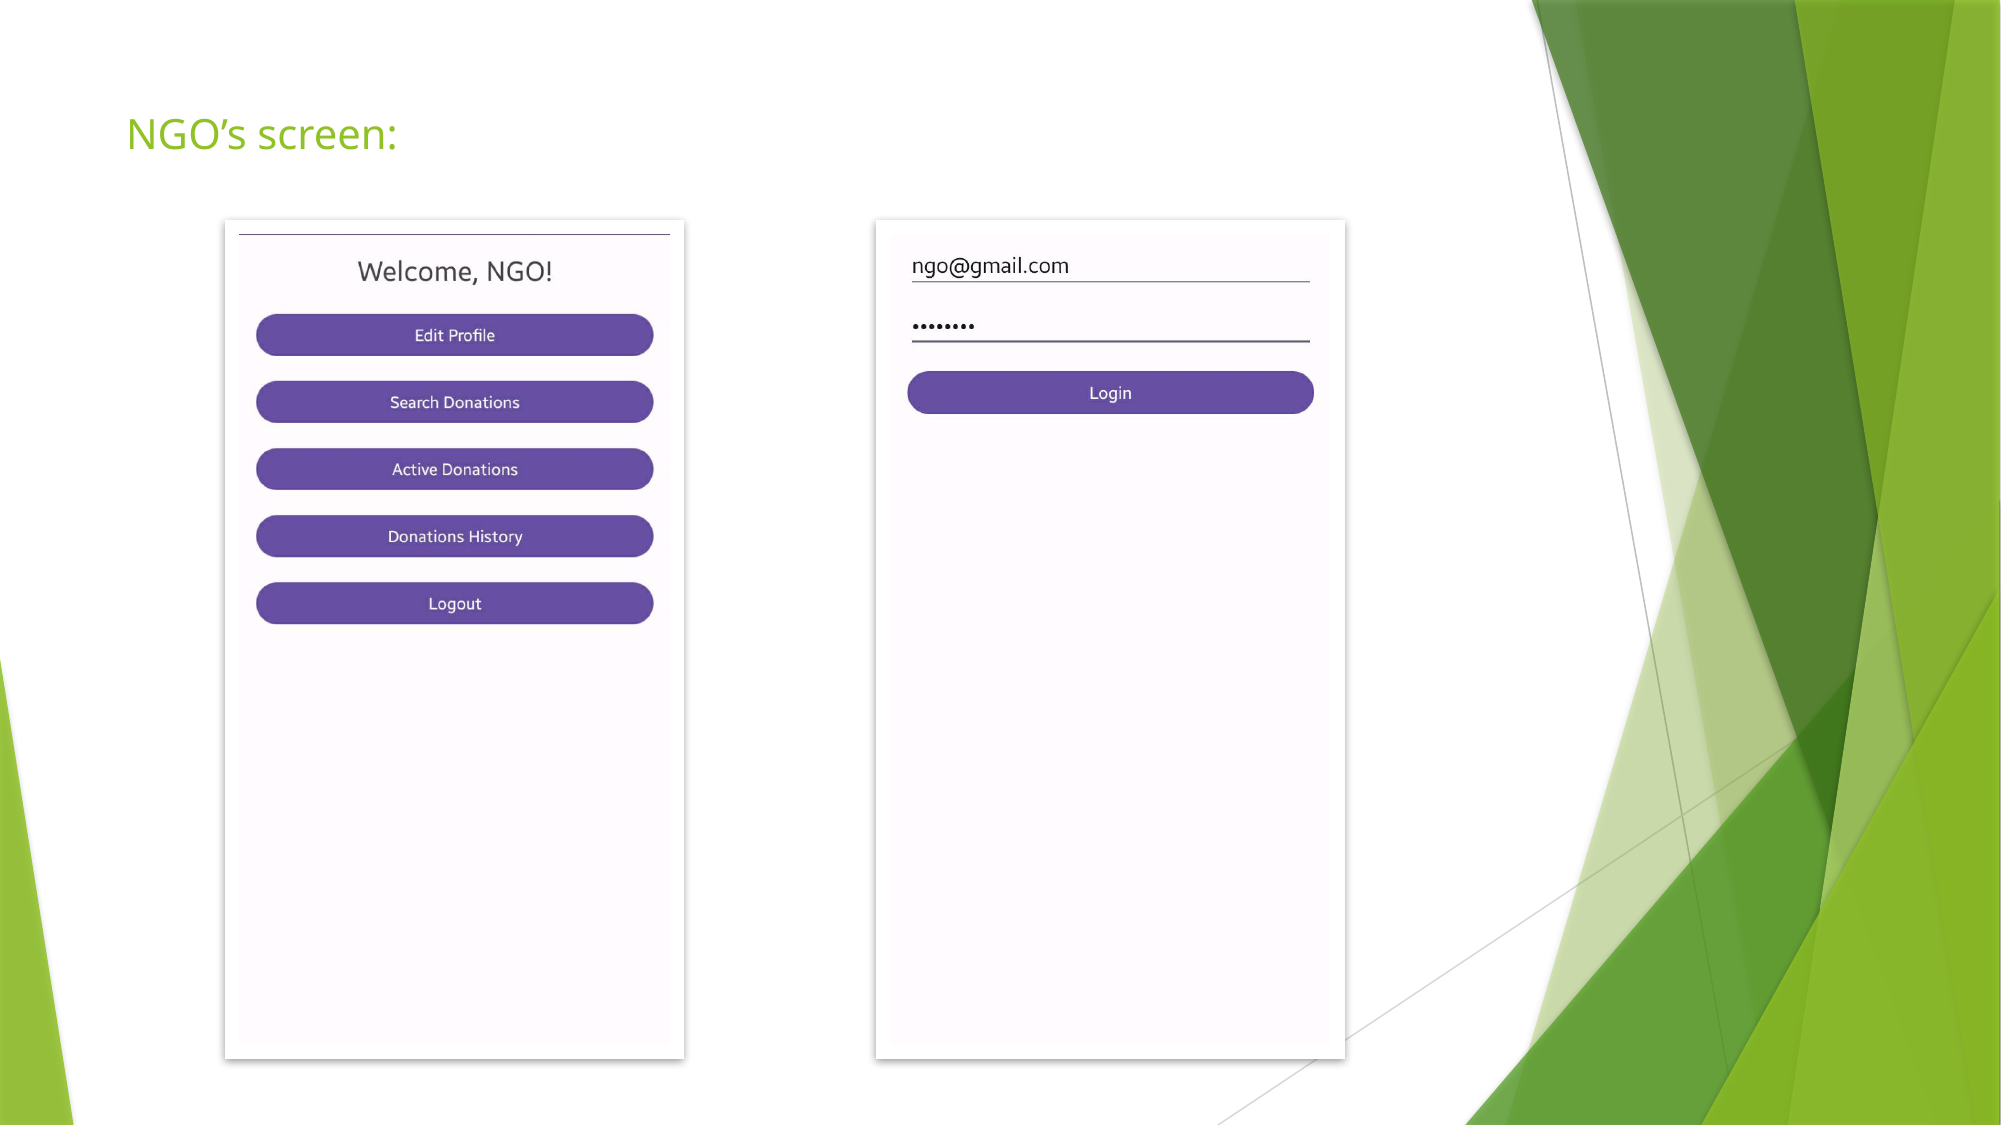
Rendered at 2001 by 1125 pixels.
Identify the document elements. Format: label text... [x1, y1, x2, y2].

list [238, 233, 671, 1046]
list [889, 233, 1331, 1046]
title NGO’s screen: [111, 99, 1522, 202]
